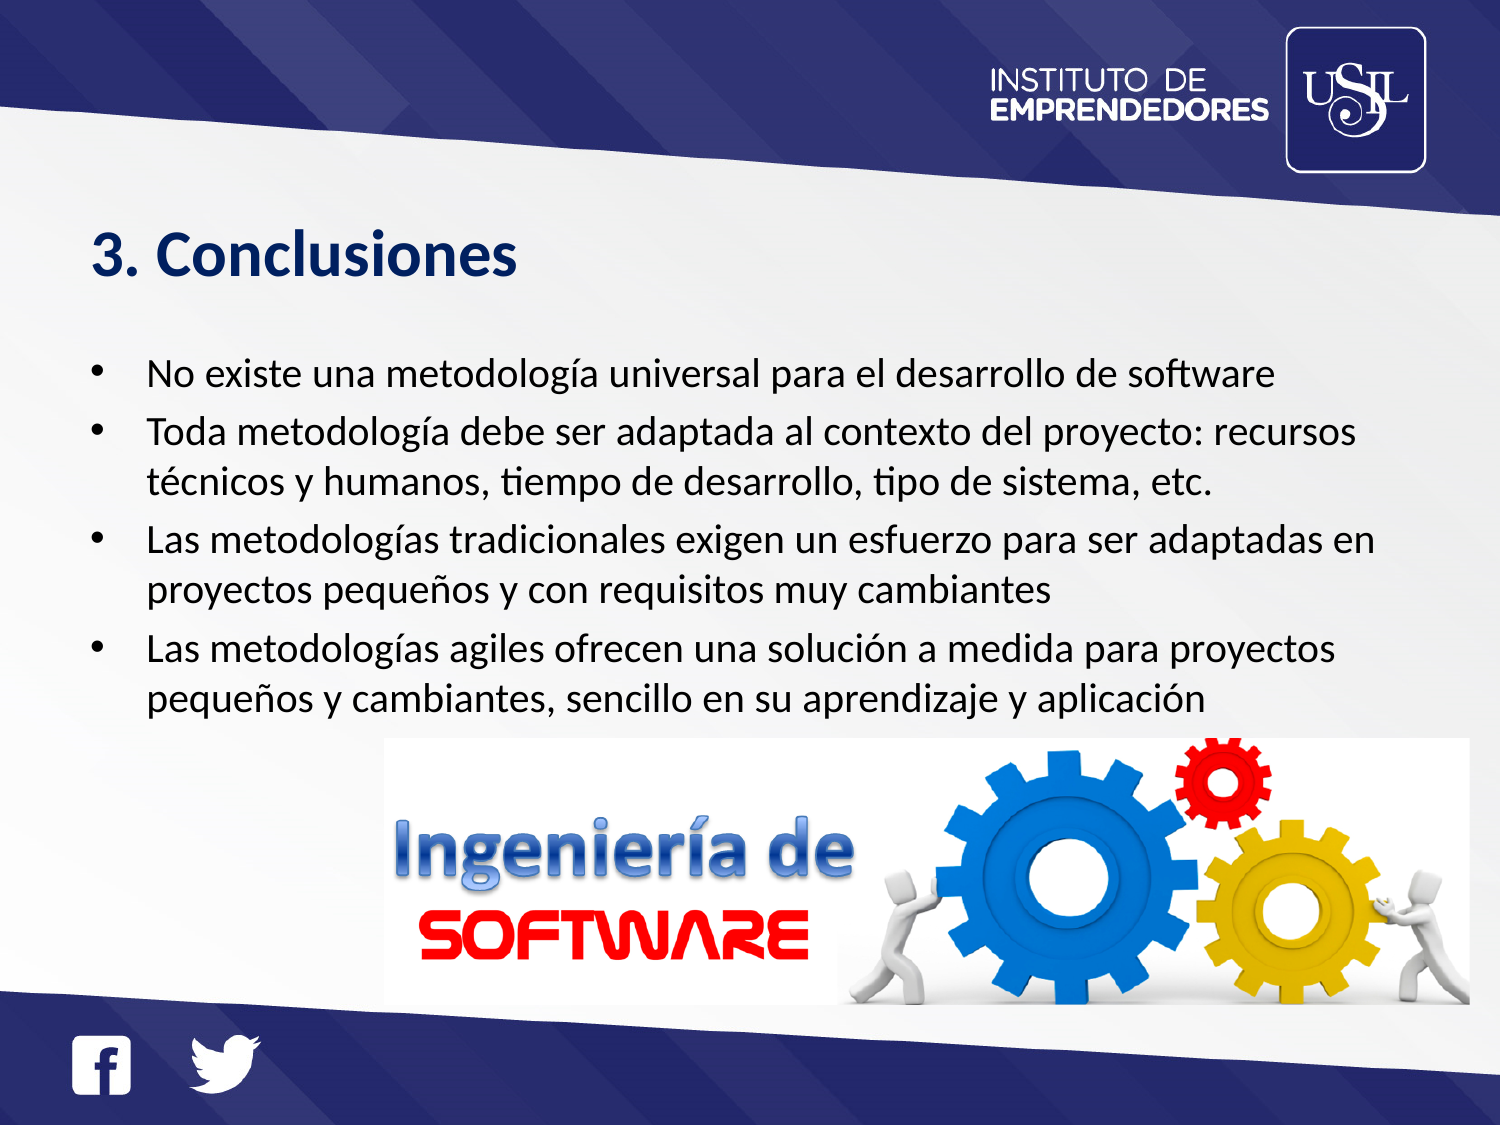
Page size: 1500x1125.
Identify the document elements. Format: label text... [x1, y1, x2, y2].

title 3. Conclusiones [75, 172, 1425, 327]
list No existe una metodología universal para el desarrollo de software Toda metodología debe ser adaptada al contexto del proyecto: recursos técnicos y humanos, tiempo de desarrollo, tipo de sistema, etc. Las metodologías tradicionales exigen un esfuerzo para ser adaptadas en proyectos pequeños y con requisitos muy cambiantes Las metodologías agiles ofrecen una solución a medida para proyectos pequeños y cambiantes, sencillo en su aprendizaje y aplicación [75, 338, 1425, 1005]
picture [0, 0, 1500, 1125]
